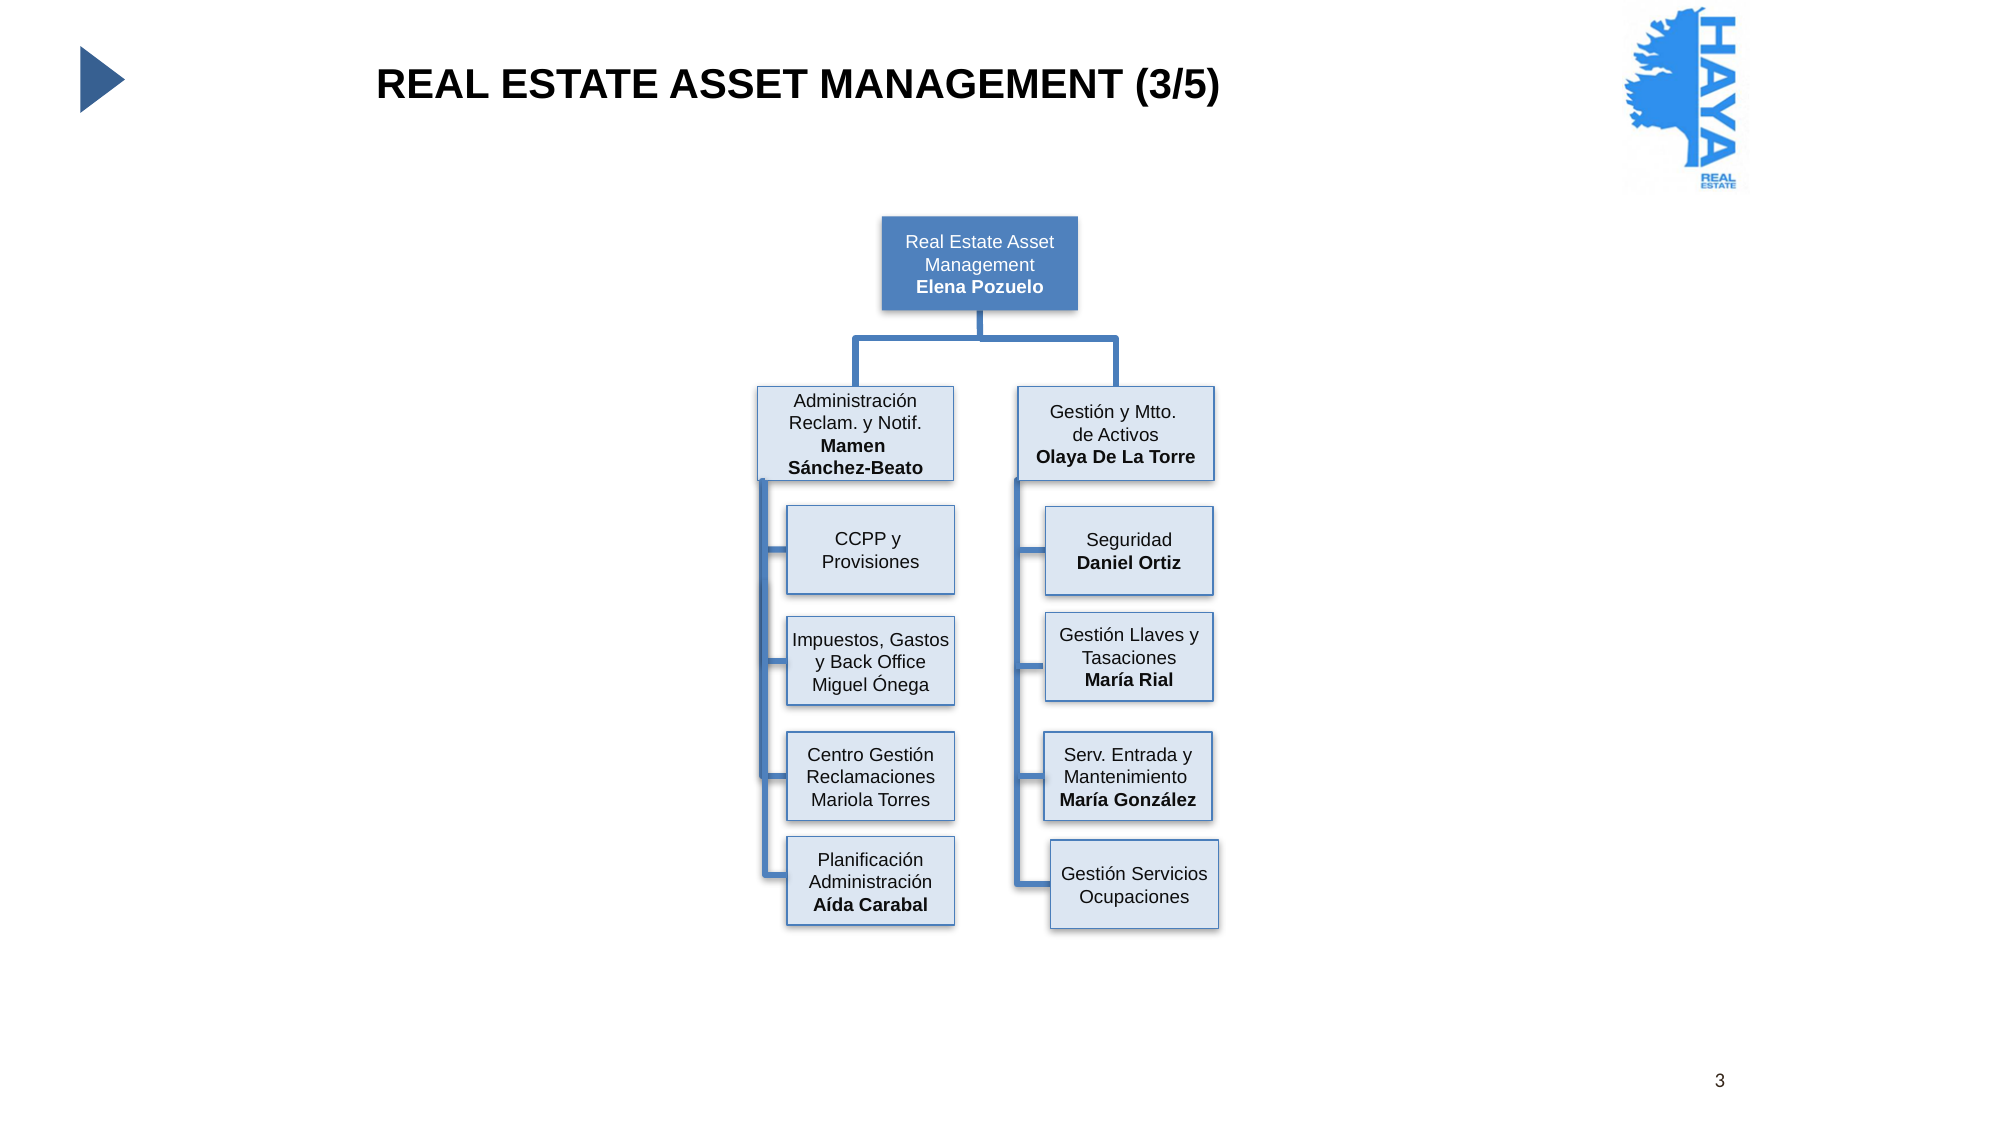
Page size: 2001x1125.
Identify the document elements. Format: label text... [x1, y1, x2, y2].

slide_number 3 [1390, 1048, 1741, 1109]
text_box Planificación Administración Aída Carabal [786, 836, 955, 926]
text_box Real Estate Asset Management Elena Pozuelo [881, 216, 1078, 311]
text_box Gestión y Mtto. de Activos Olaya De La Torre [1017, 386, 1215, 481]
text_box CCPP y Provisiones [792, 505, 955, 595]
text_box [1019, 480, 1051, 885]
text_box Seguridad Daniel Ortiz [1056, 506, 1214, 596]
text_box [685, 559, 867, 582]
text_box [855, 339, 981, 387]
text_box Centro Gestión Reclamaciones Mariola Torres [792, 731, 955, 821]
text_box Administración Reclam. y Notif. Mamen Sánchez-Beato [757, 386, 954, 481]
title REAL ESTATE ASSET MANAGEMENT (3/5) [360, 45, 1617, 113]
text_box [981, 339, 1117, 387]
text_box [765, 579, 787, 875]
picture [1622, 0, 1751, 195]
text_box Serv. Entrada y Mantenimiento María González [1056, 731, 1213, 821]
text_box Impuestos, Gastos y Back Office Miguel Ónega [793, 616, 955, 706]
text_box Gestión Llaves y Tasaciones María Rial [1056, 612, 1214, 702]
text_box Gestión Servicios Ocupaciones [1050, 839, 1219, 929]
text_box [765, 480, 787, 558]
